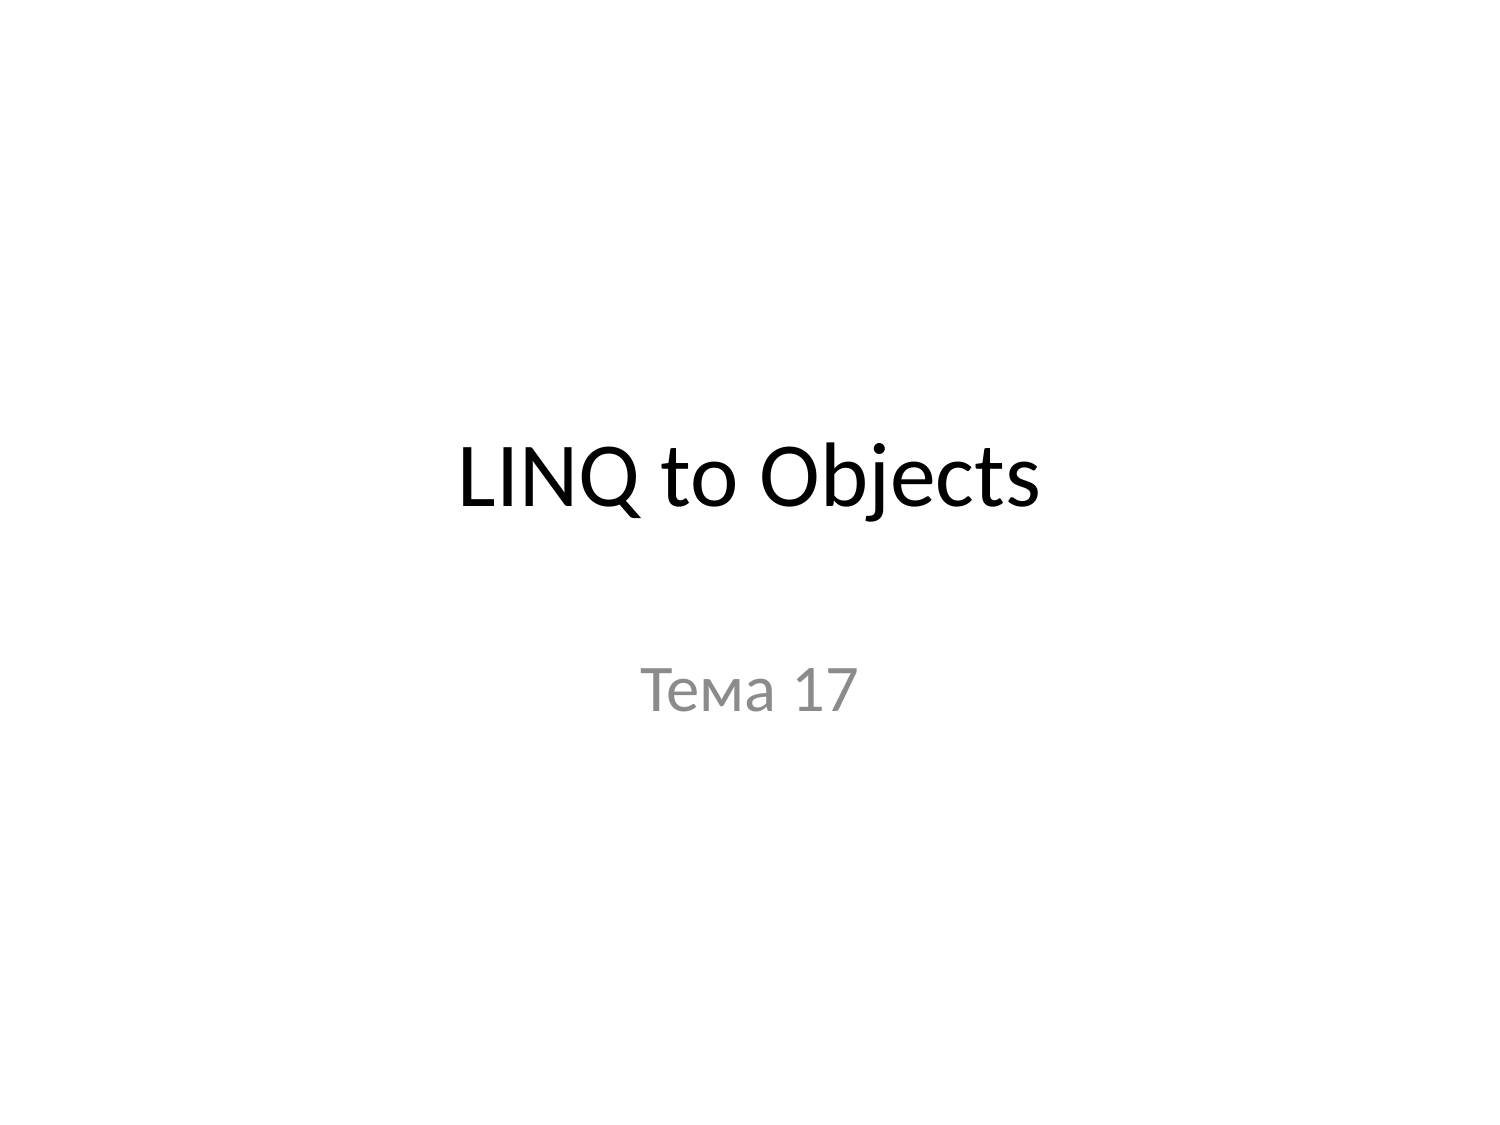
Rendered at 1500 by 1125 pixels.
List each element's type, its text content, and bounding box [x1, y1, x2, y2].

title LINQ to Objects [112, 349, 1388, 591]
subtitle Тема 17 [225, 637, 1275, 925]
